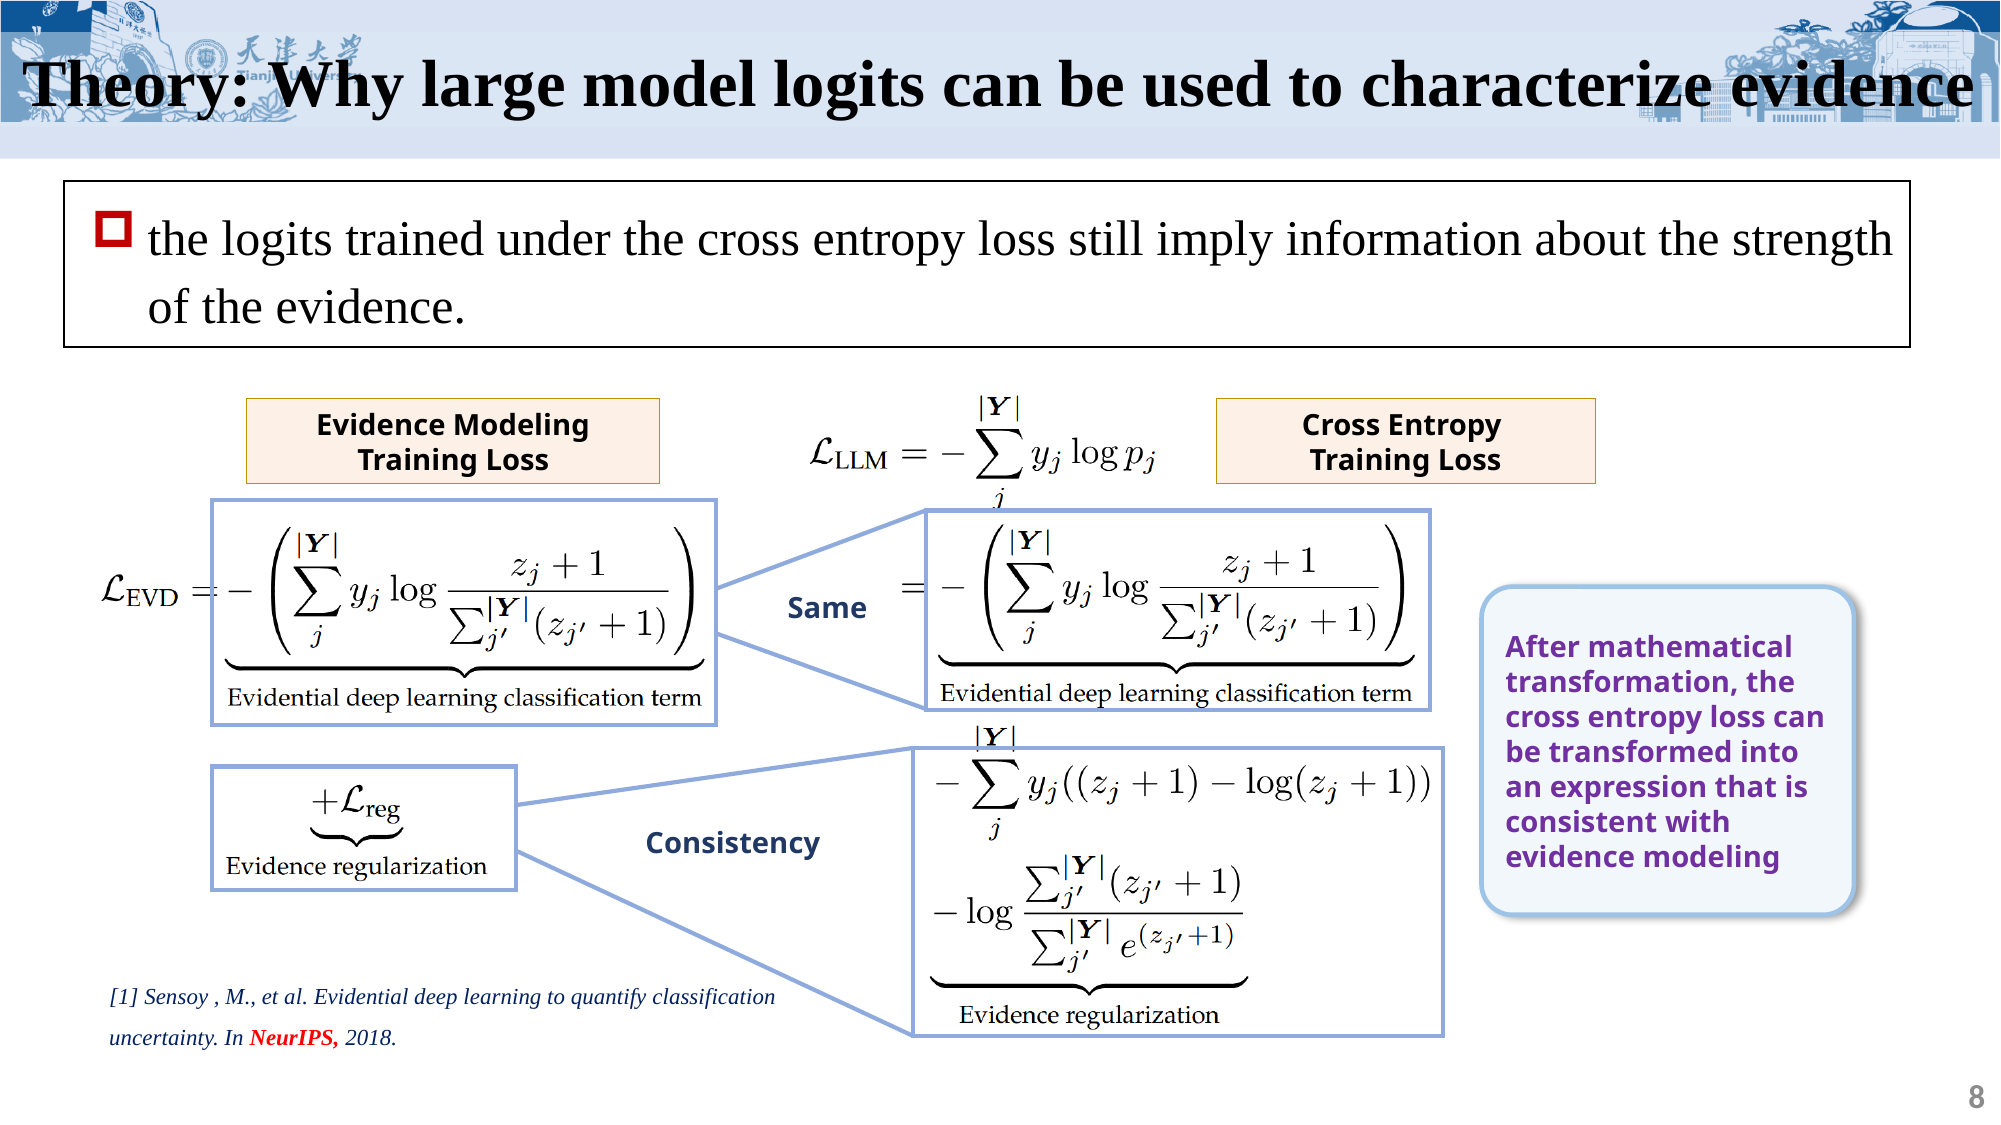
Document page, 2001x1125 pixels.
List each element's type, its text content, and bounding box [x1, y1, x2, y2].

text_box Cross Entropy Training Loss [1449, 398, 1596, 484]
picture [800, 384, 1449, 1036]
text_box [211, 499, 1431, 725]
text_box Theory: Why large model logits can be used to characterize evidence [0, 32, 2000, 127]
text_box After mathematical transformation, the cross entropy loss can be transformed into an expression that is consistent with evidence modeling [1480, 585, 1856, 916]
picture [0, 0, 2000, 32]
text_box [1] Sensoy , M., et al. Evidential deep learning to quantify classification uncertainty. In NeurIPS, 2018. [94, 960, 807, 1058]
text_box [63, 180, 1911, 348]
slide_number 8 [1550, 1065, 2000, 1125]
text_box Evidence Modeling Training Loss [246, 398, 660, 484]
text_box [211, 747, 1443, 1036]
picture [87, 505, 717, 891]
